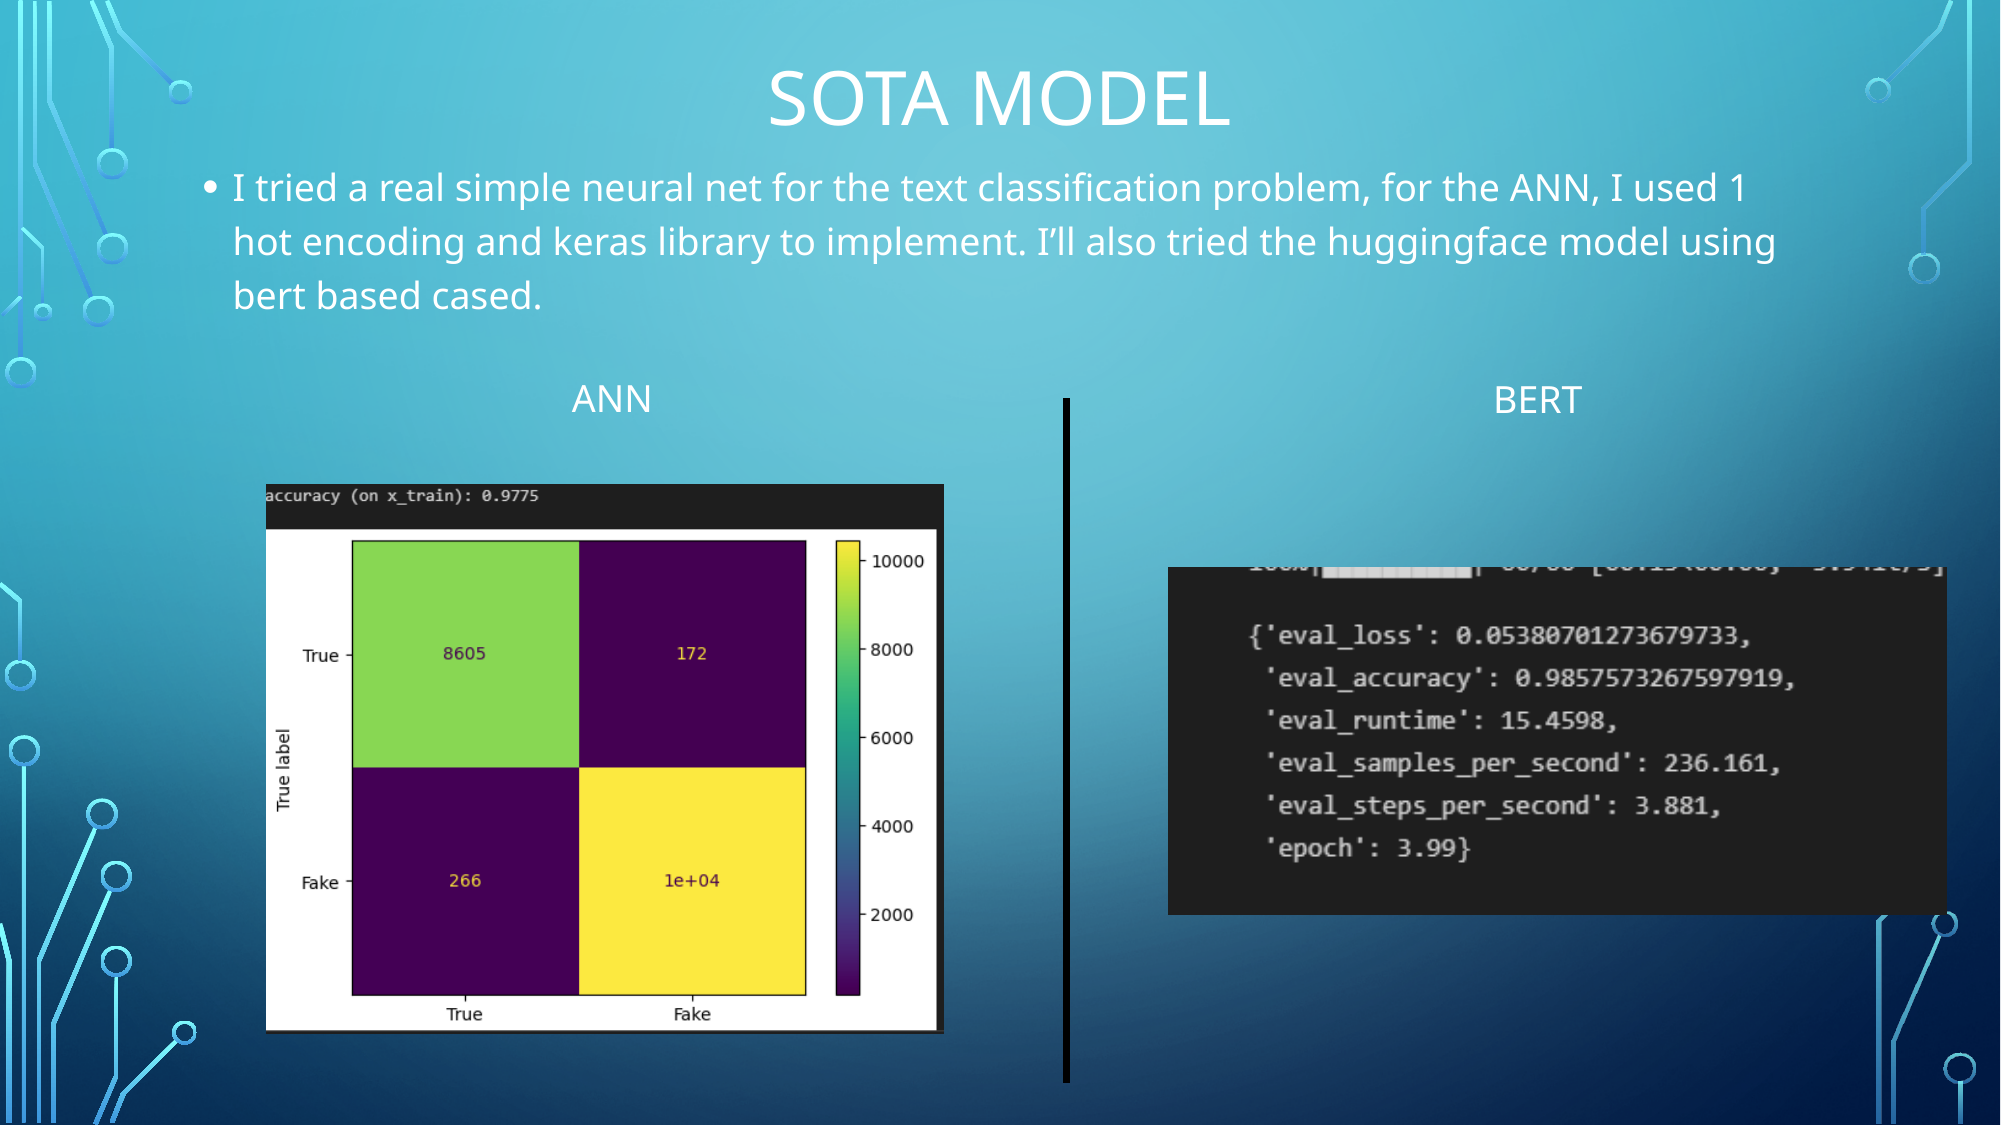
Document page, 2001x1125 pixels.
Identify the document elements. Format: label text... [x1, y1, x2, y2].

picture [1168, 567, 1947, 915]
text_box ANN [557, 368, 668, 428]
picture [266, 484, 944, 1034]
list I tried a real simple neural net for the text classification problem, for the ANN, I used 1 hot encoding and keras library to implement. I’ll also tried the huggingface model using bert based cased. [187, 147, 1813, 328]
title Sota model [187, 18, 1813, 147]
text_box BERT [1478, 368, 1598, 429]
